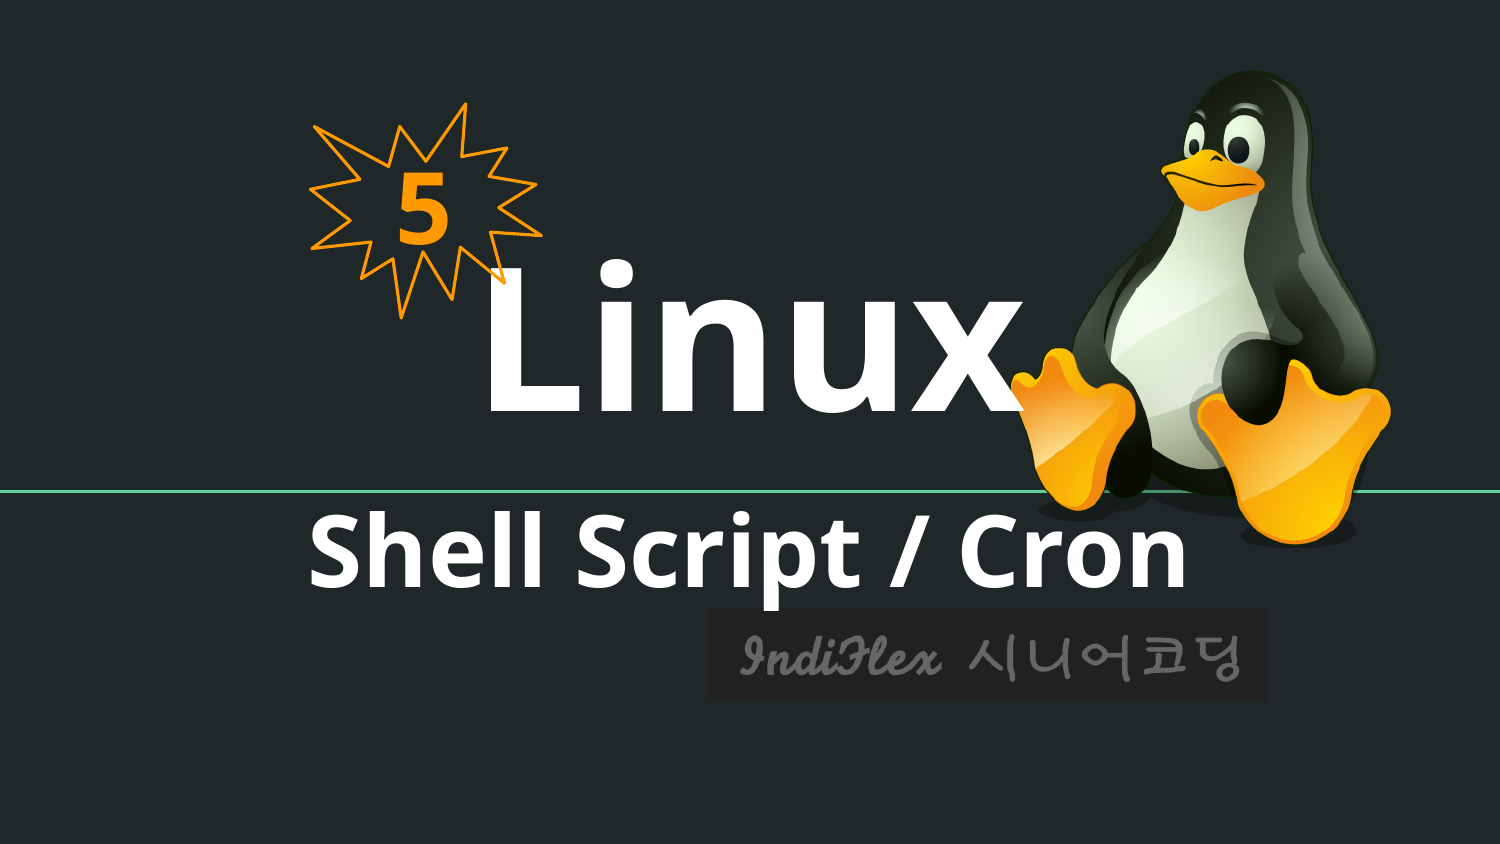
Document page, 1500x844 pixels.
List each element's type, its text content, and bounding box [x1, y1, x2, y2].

title Linux [83, 206, 948, 467]
subtitle Shell Script / Cron [83, 472, 1417, 620]
picture [707, 620, 1267, 701]
text_box 5 [310, 103, 542, 319]
picture [953, 64, 1442, 553]
